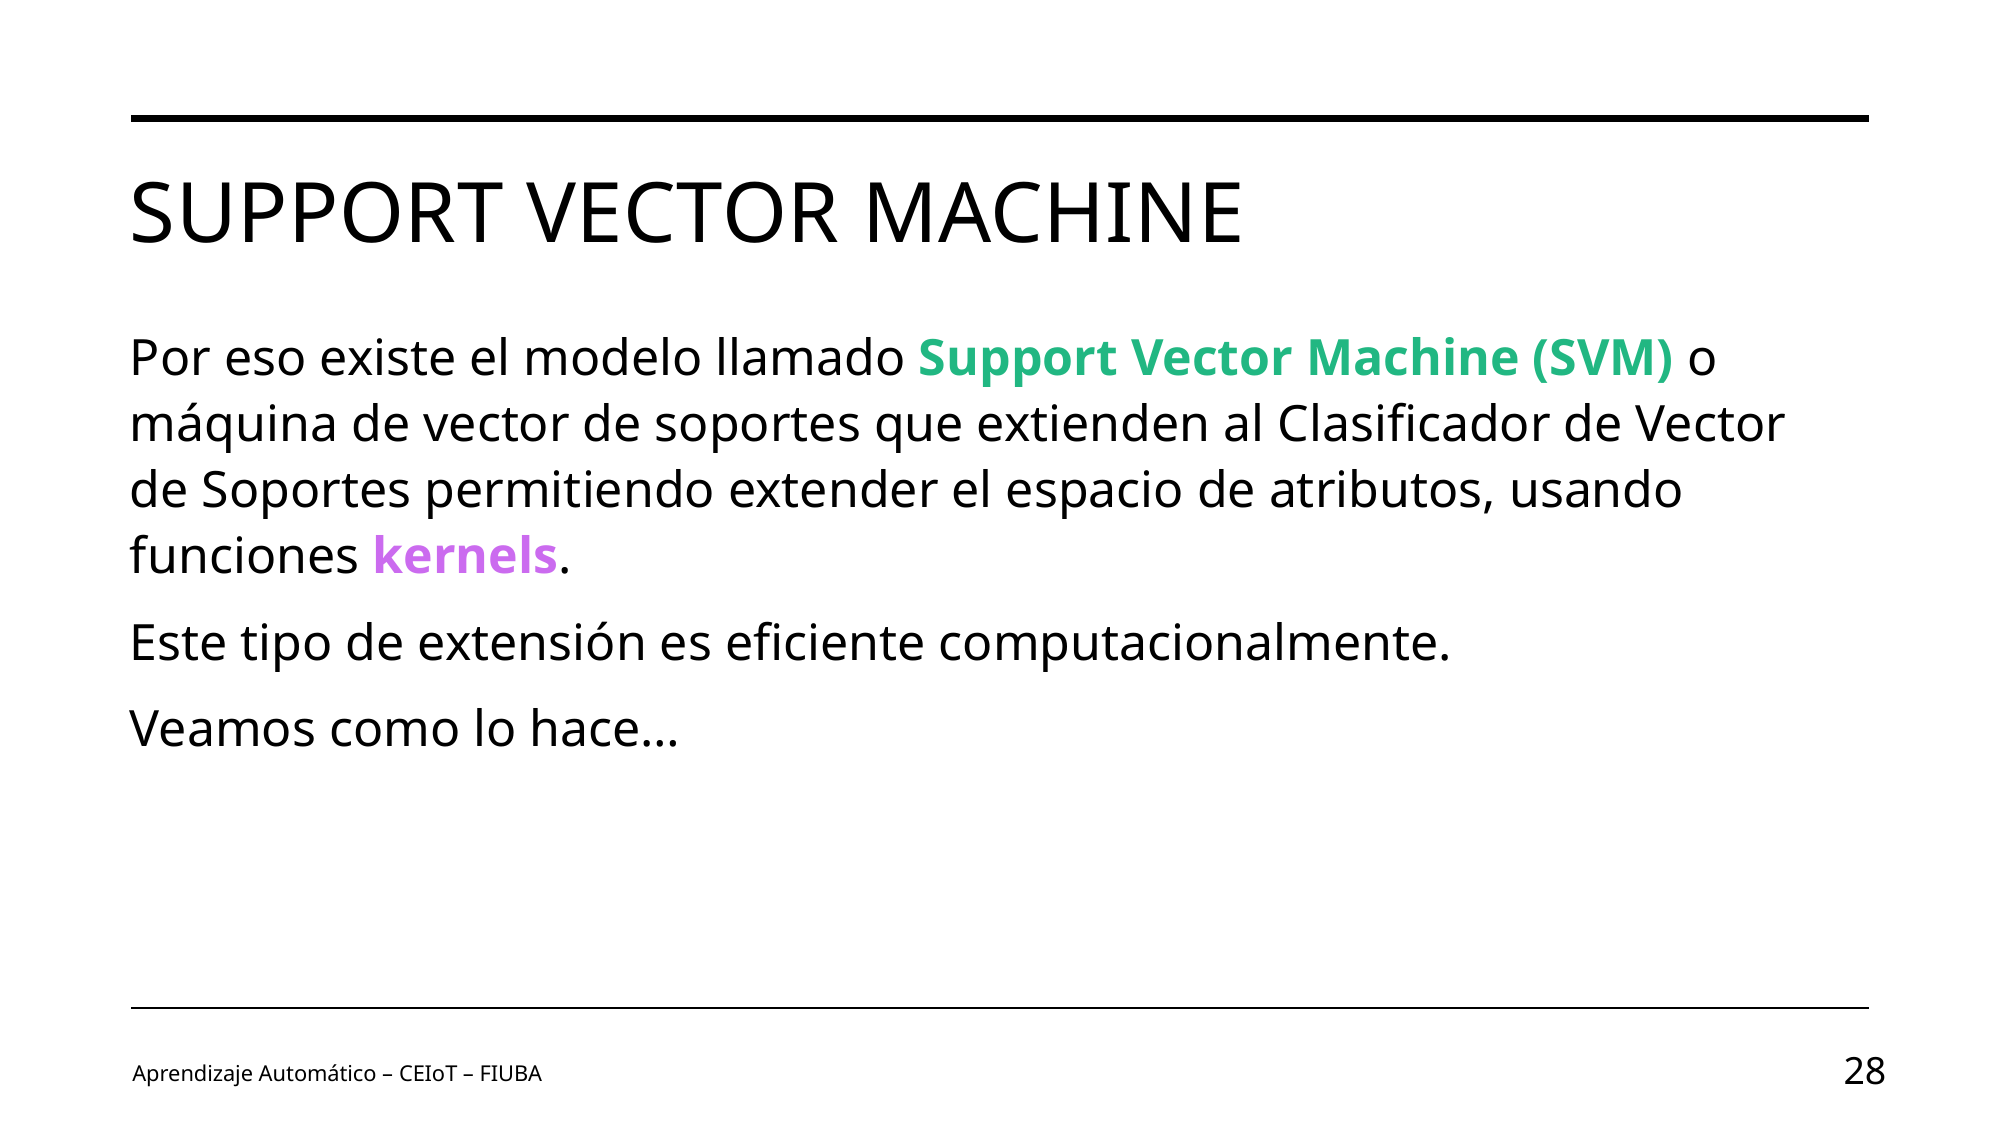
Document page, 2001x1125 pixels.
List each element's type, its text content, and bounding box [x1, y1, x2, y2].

slide_number 28 [1791, 1042, 1902, 1103]
title Support vector machine [114, 151, 1869, 290]
footer Aprendizaje Automático – CEIoT – FIUBA [117, 1042, 862, 1103]
list Por eso existe el modelo llamado Support Vector Machine (SVM) o máquina de vector de soportes que extienden al Clasificador de Vector de Soportes permitiendo extender el espacio de atributos, usando funciones kernels. Este tipo de extensión es eficiente computacionalmente. Veamos como lo hace… [114, 311, 1869, 990]
